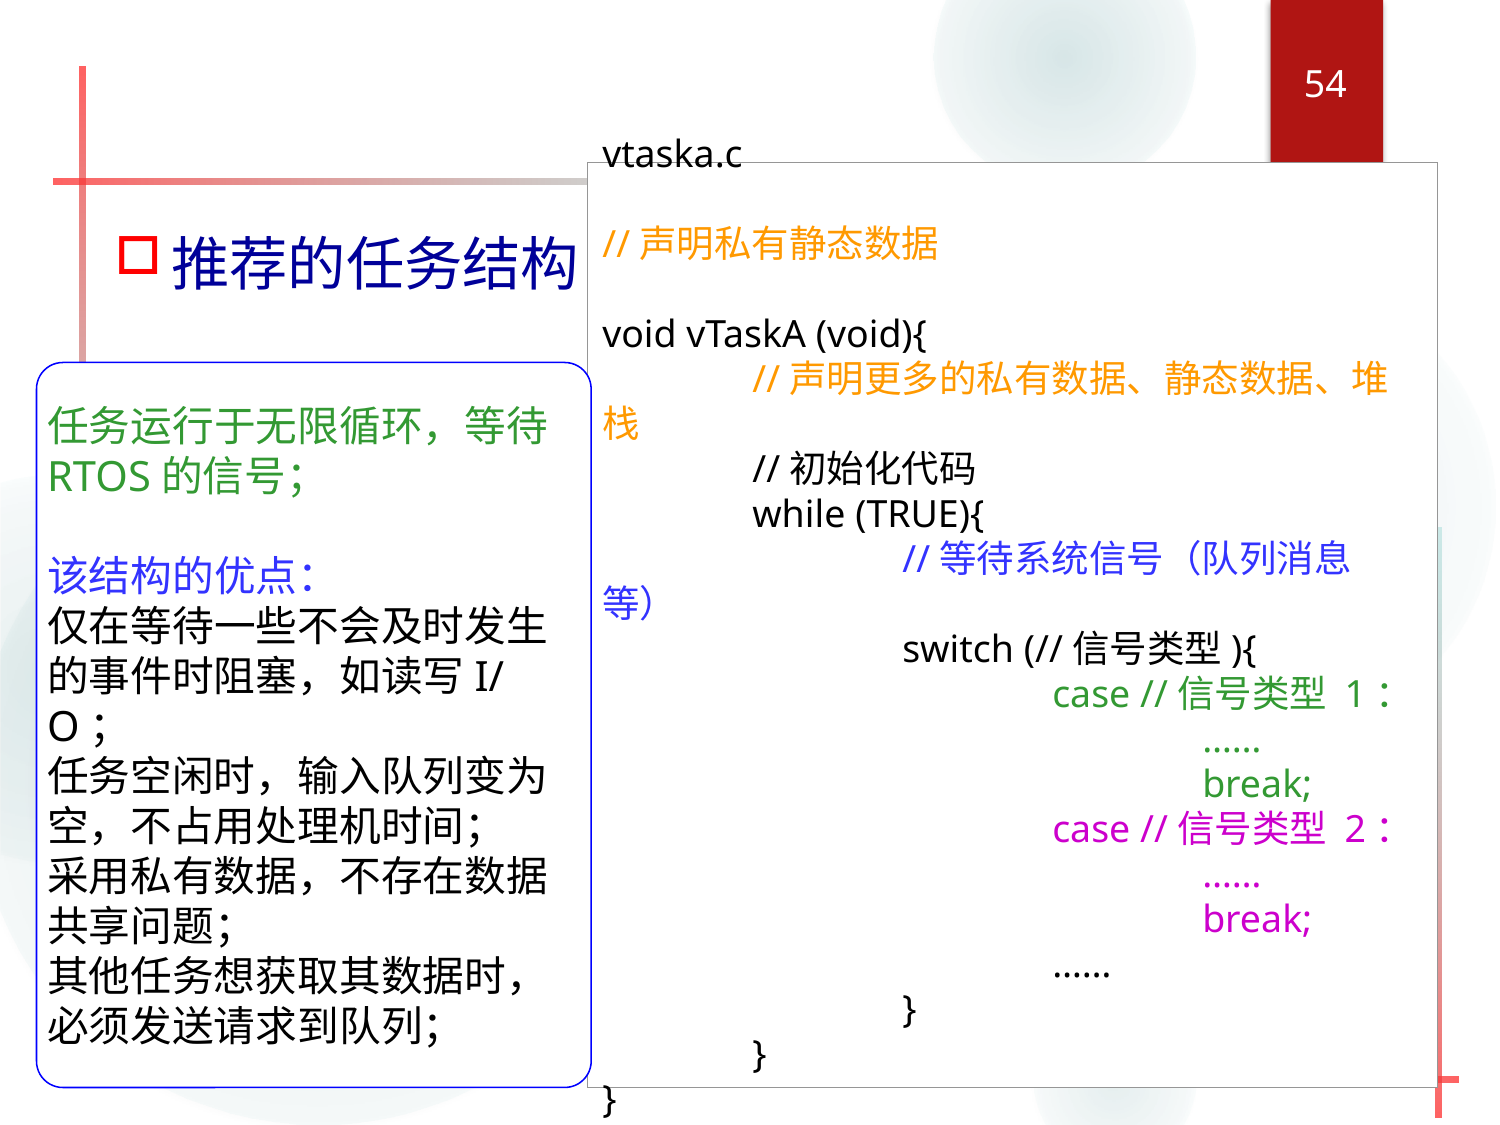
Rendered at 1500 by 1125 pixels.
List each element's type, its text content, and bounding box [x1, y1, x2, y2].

text_box 推荐的任务结构 [99, 212, 587, 373]
text_box vtaska.c //声明私有静态数据 void vTaskA (void){ //声明更多的私有数据、静态数据、堆栈 //初始化代码 while (TRUE){ //等待系统信号（队列消息等） switch (//信号类型){ case //信号类型 1： …… break; case //信号类型 2： …… break; …… } } } [587, 162, 1438, 1088]
text_box 任务运行于无限循环，等待RTOS的信号； 该结构的优点： 仅在等待一些不会及时发生的事件时阻塞，如读写I/O； 任务空闲时，输入队列变为空，不占用处理机时间； 采用私有数据，不存在数据共享问题； 其他任务想获取其数据时，必须发送请求到队列； [36, 362, 592, 1088]
slide_number 54 [1273, 48, 1378, 119]
